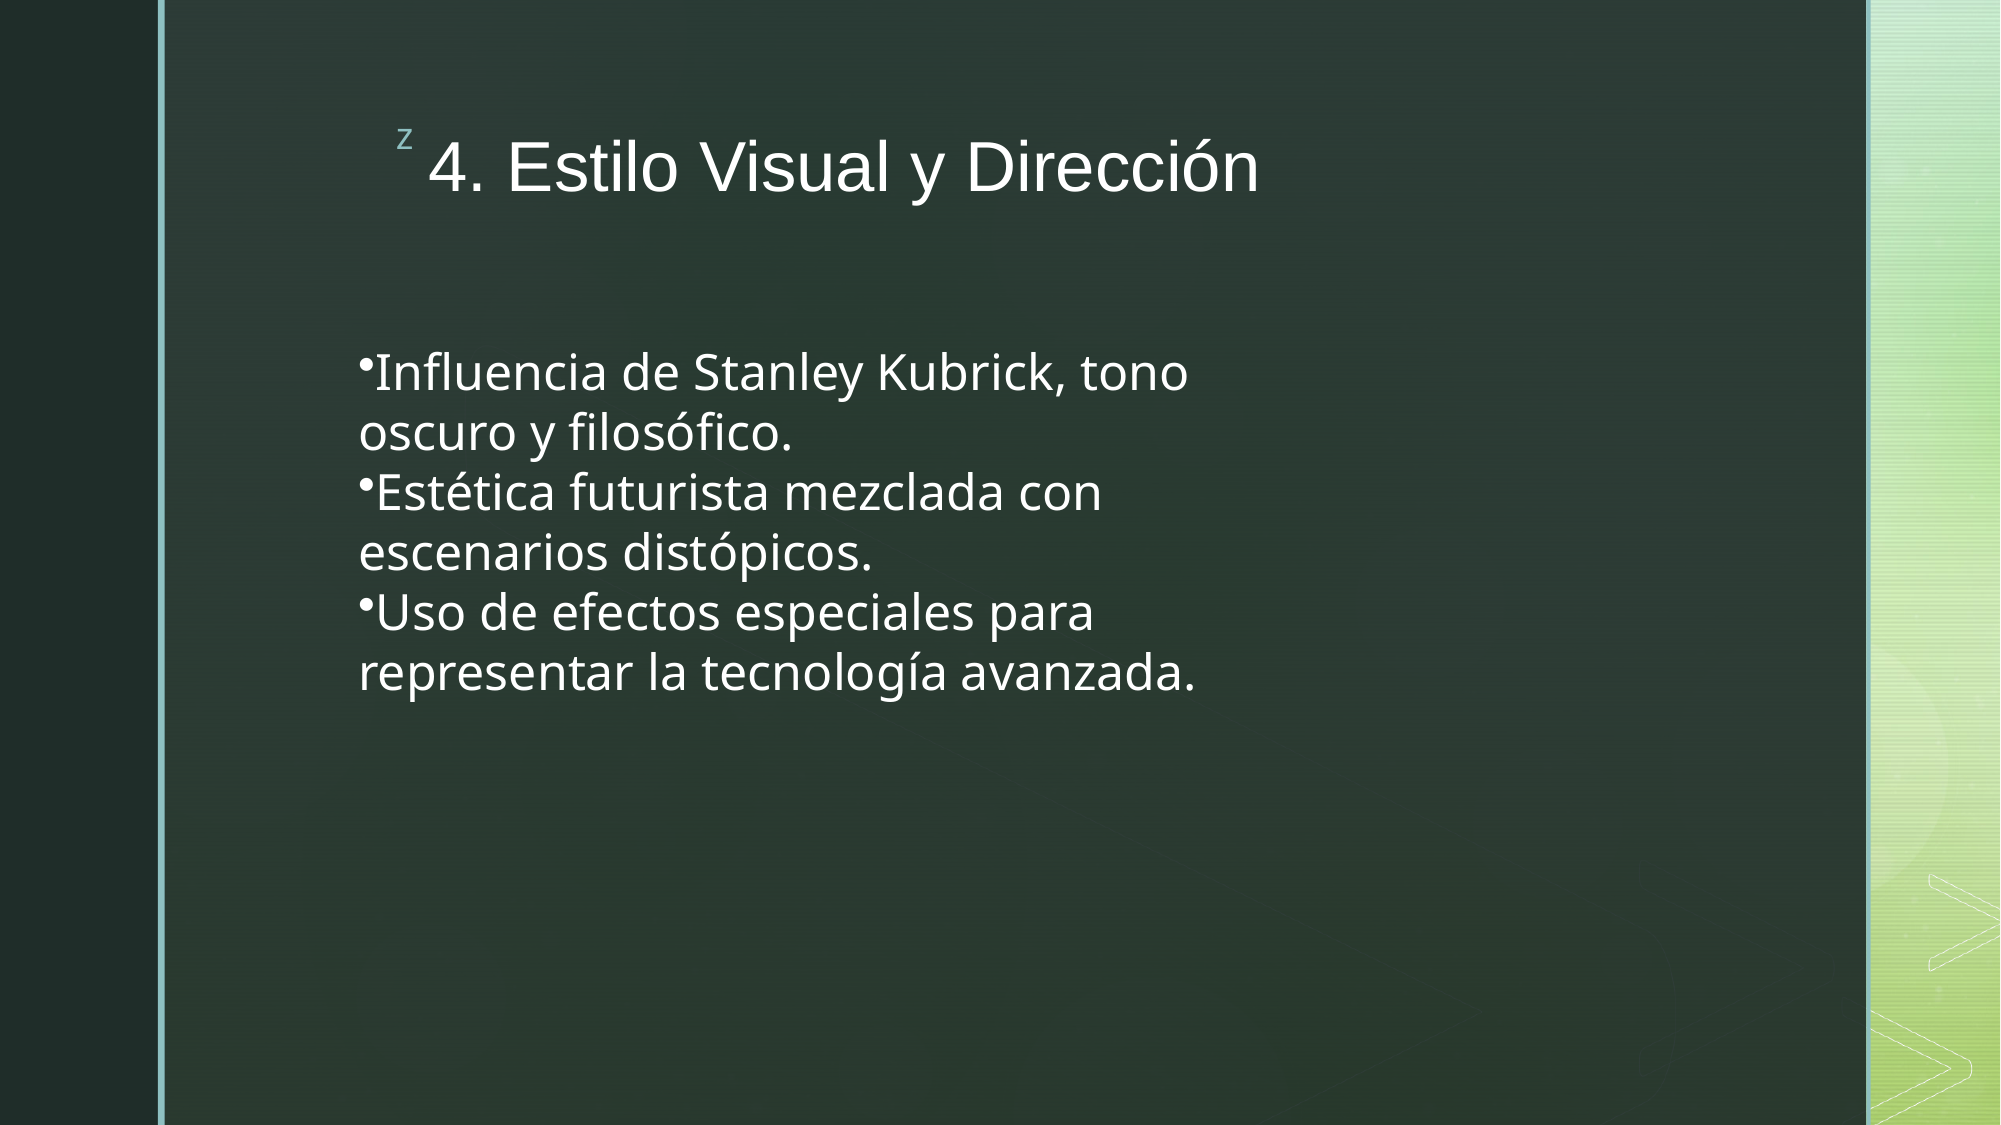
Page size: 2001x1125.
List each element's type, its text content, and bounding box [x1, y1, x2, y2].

title 4. Estilo Visual y Dirección [0, 122, 1277, 299]
list Influencia de Stanley Kubrick, tono oscuro y filosófico. Estética futurista mezclada con escenarios distópicos. Uso de efectos especiales para representar la tecnología avanzada. [343, 194, 1277, 847]
picture [1871, 0, 2001, 1125]
